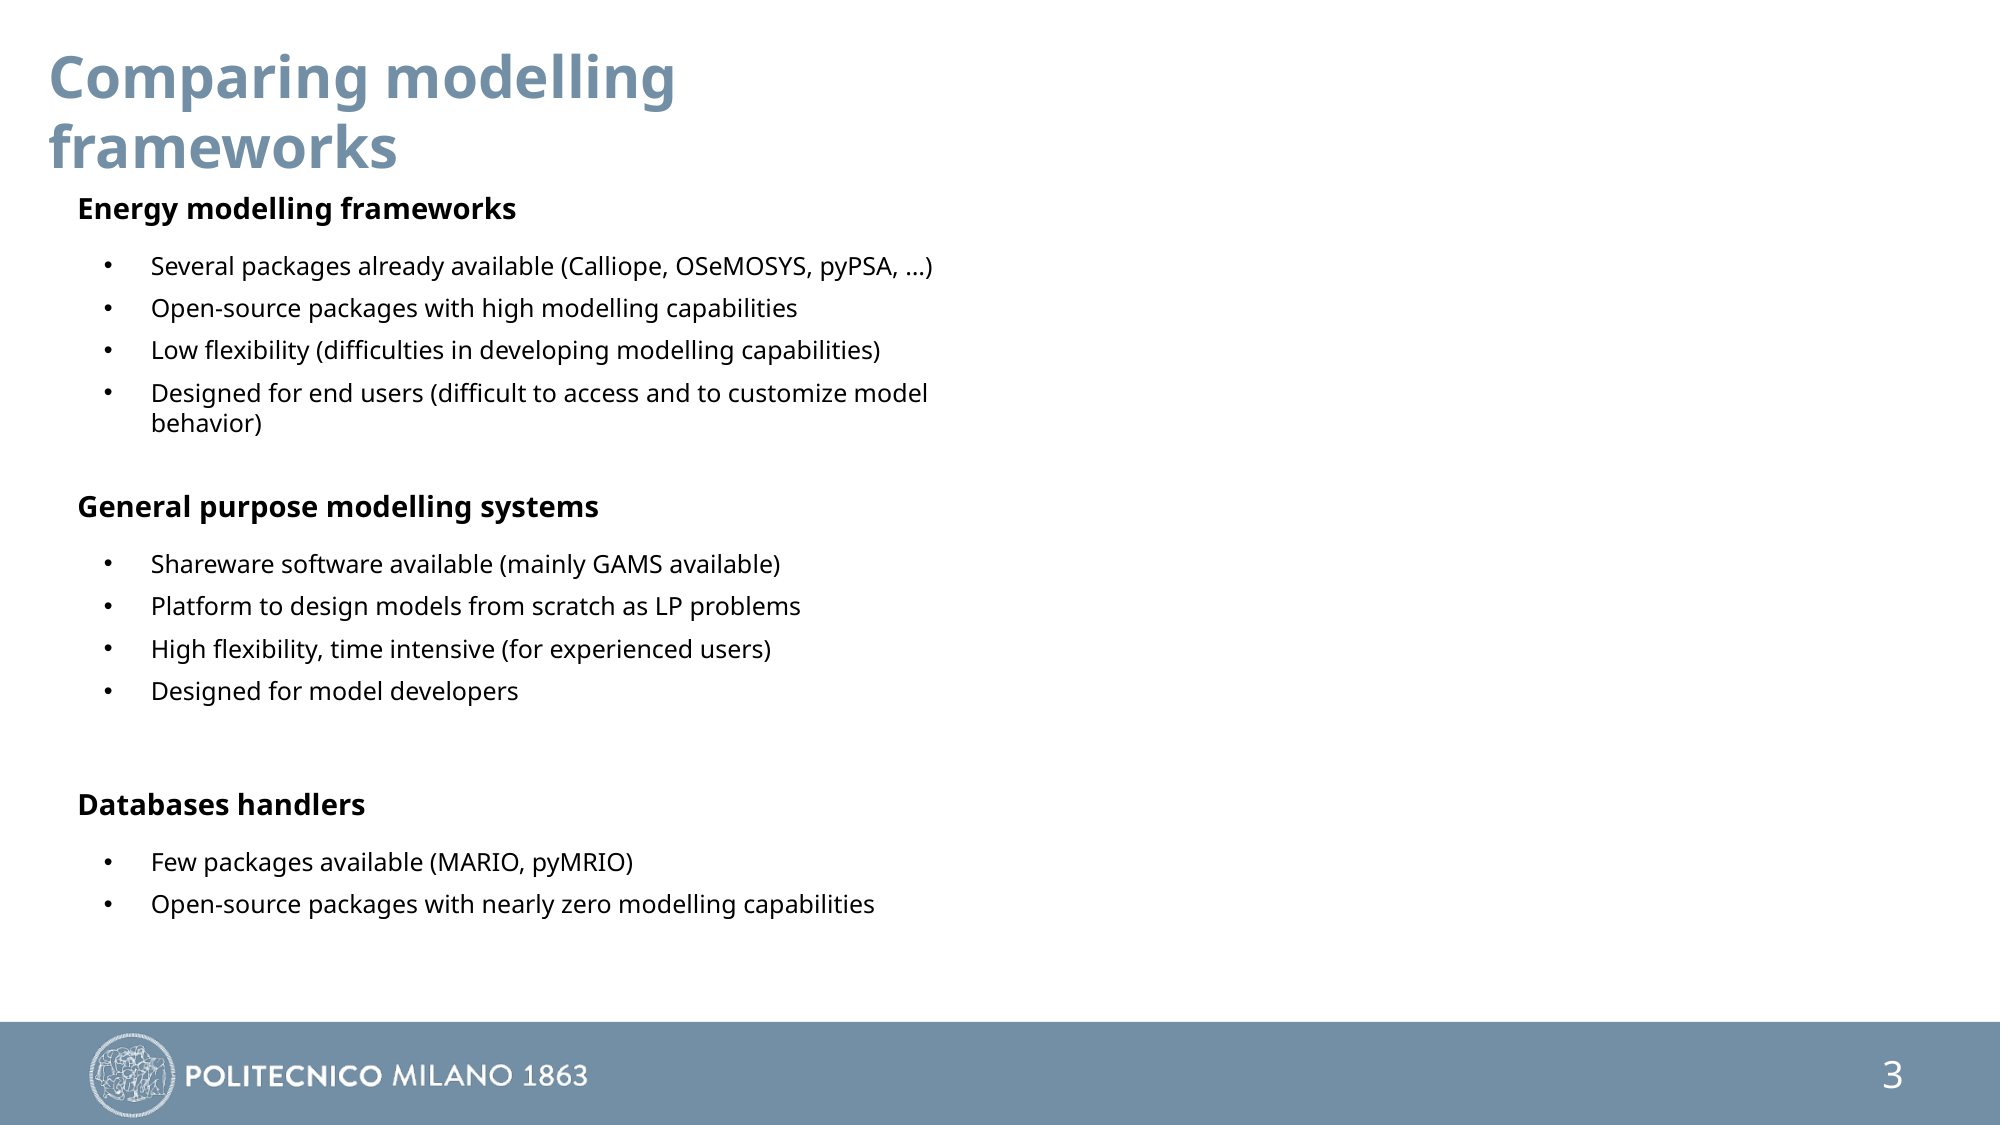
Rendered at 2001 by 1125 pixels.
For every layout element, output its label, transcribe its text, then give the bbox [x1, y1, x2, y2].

text_box Comparing modelling frameworks [33, 33, 1045, 188]
text_box General purpose modelling systems Shareware software available (mainly GAMS available) Platform to design models from scratch as LP problems High flexibility, time intensive (for experienced users) Designed for model developers [62, 480, 1027, 713]
text_box Energy modelling frameworks Several packages already available (Calliope, OSeMOSYS, pyPSA, …) Open-source packages with high modelling capabilities Low flexibility (difficulties in developing modelling capabilities) Designed for end users (difficult to access and to customize model behavior) [62, 182, 1028, 445]
text_box Databases handlers Few packages available (MARIO, pyMRIO) Open-source packages with nearly zero modelling capabilities [62, 778, 1027, 927]
picture [83, 1027, 595, 1122]
